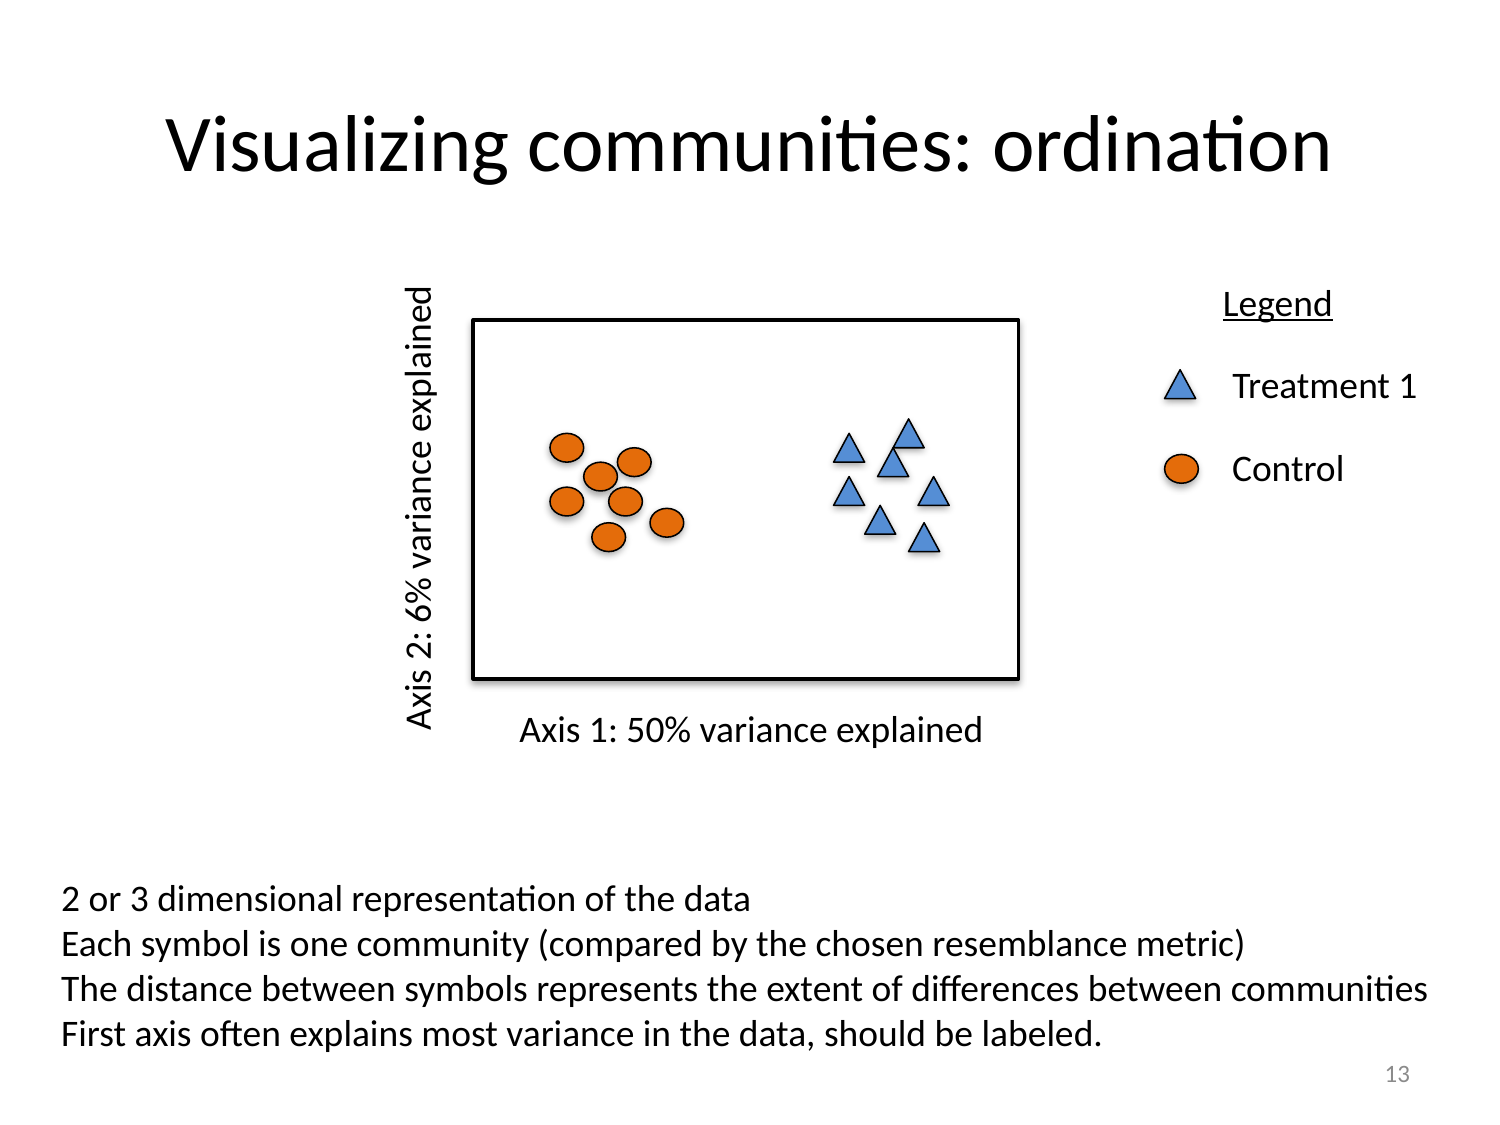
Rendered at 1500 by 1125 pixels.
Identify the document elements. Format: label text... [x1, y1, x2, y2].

text_box 2 or 3 dimensional representation of the data Each symbol is one community (compared by the chosen resemblance metric) The distance between symbols represents the extent of differences between communities First axis often explains most variance in the data, should be labeled. [46, 866, 1454, 1107]
text_box Axis 1: 50% variance explained [504, 698, 999, 758]
text_box Axis 2: 6% variance explained [385, 270, 446, 746]
slide_number 13 [1074, 1042, 1425, 1103]
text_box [473, 319, 1019, 680]
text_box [1164, 270, 1435, 498]
title Visualizing communities: ordination [75, 45, 1425, 233]
